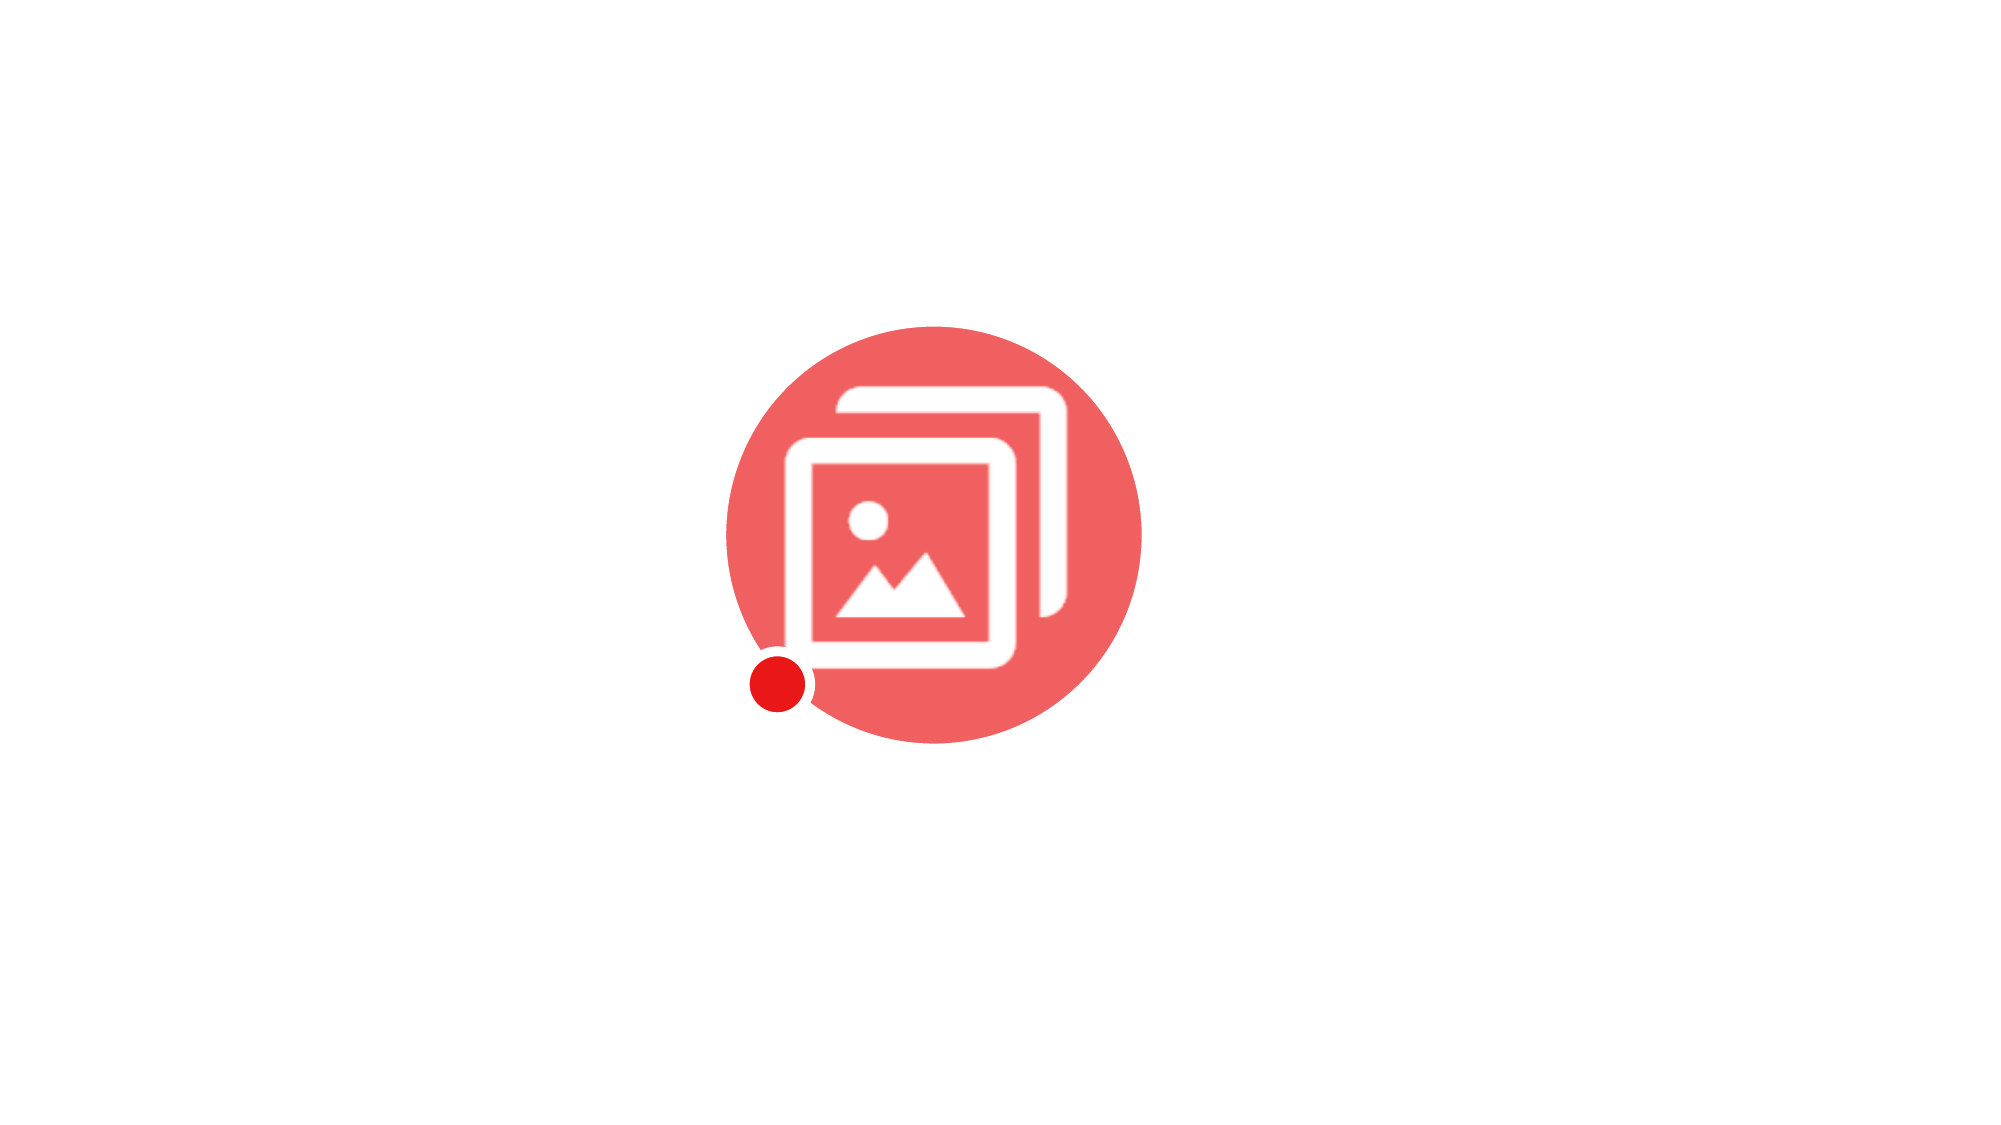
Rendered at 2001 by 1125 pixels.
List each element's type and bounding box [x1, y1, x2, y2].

picture [756, 363, 1088, 684]
text_box [799, 316, 1069, 363]
text_box [715, 408, 756, 659]
text_box [743, 657, 812, 719]
text_box [801, 380, 1153, 754]
